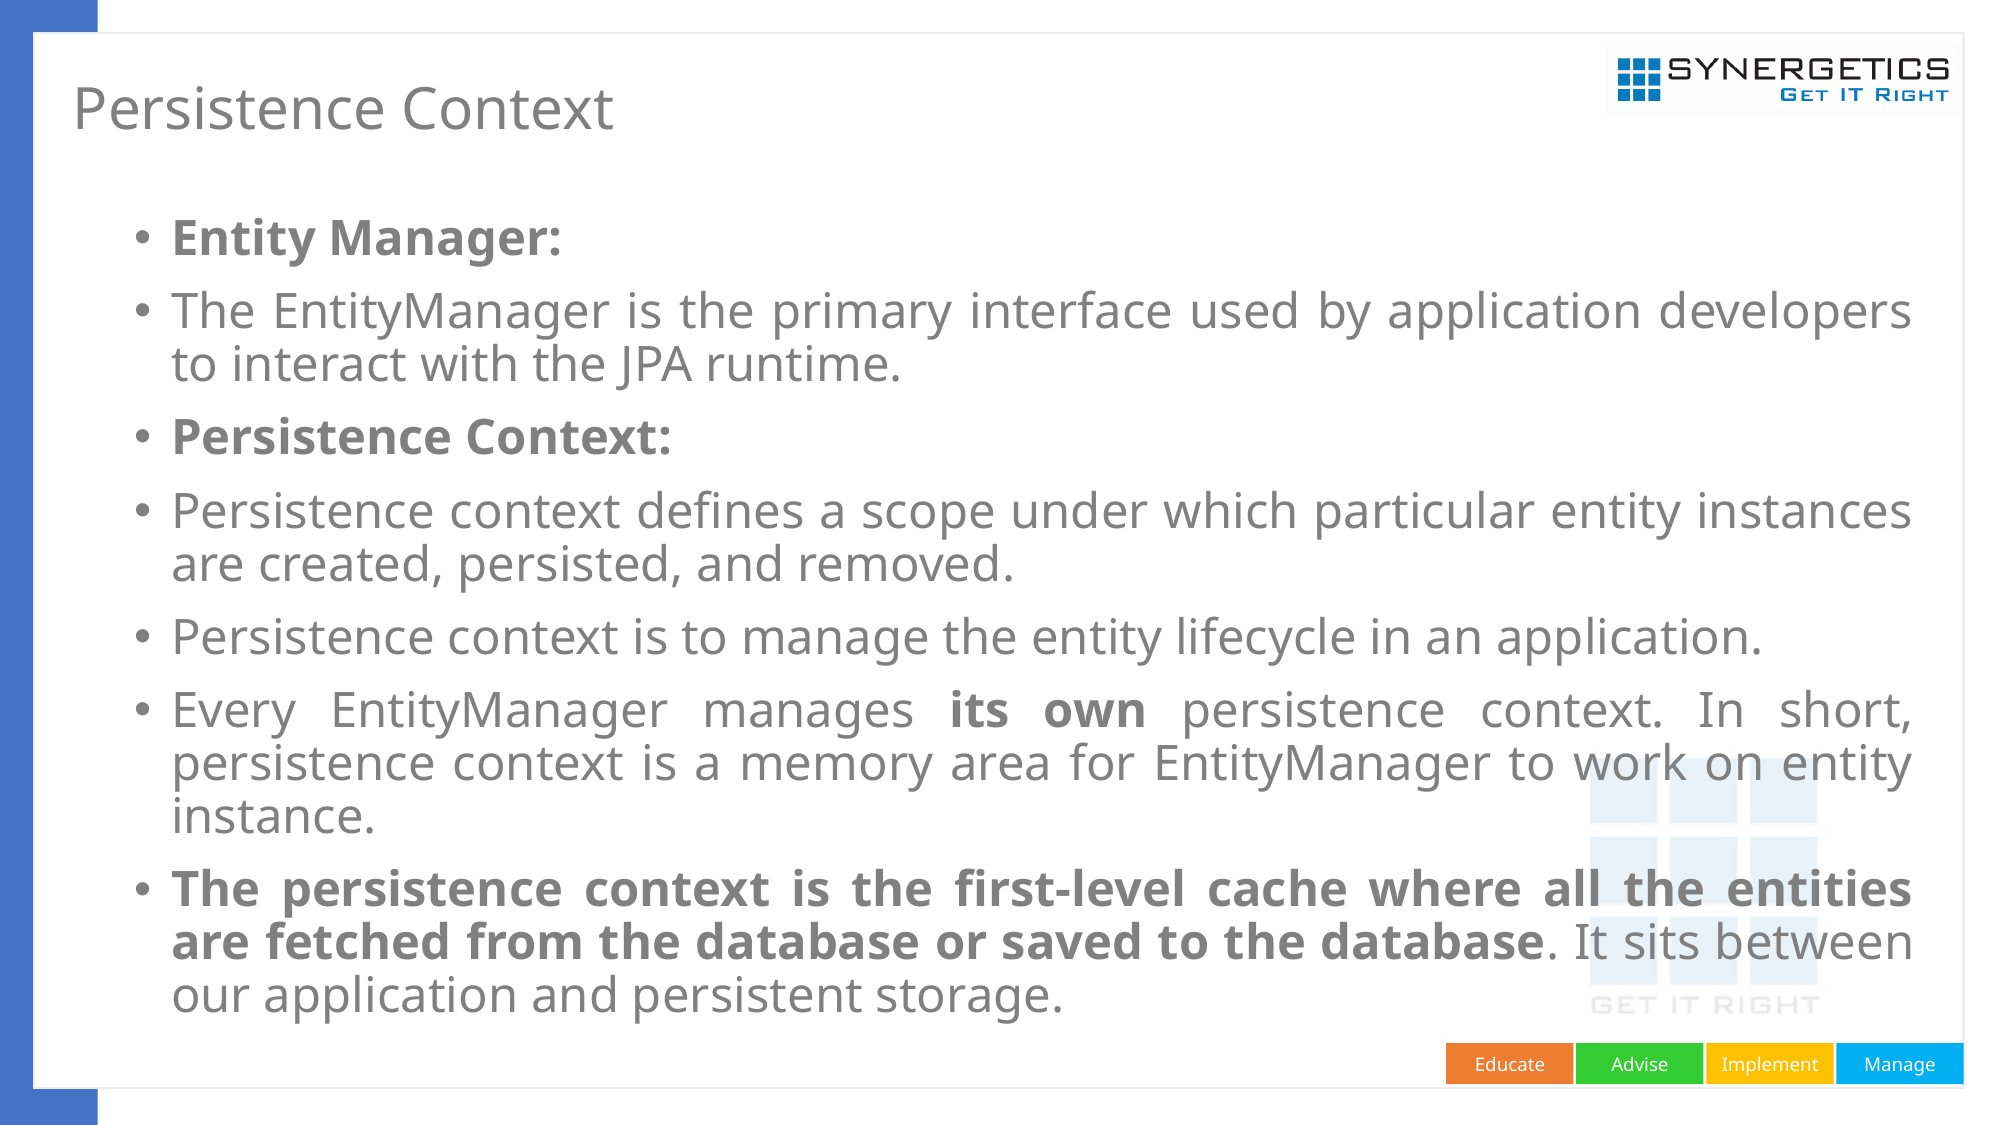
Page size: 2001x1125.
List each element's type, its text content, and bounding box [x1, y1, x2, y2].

picture [1607, 45, 1960, 114]
title Persistence Context [57, 45, 1607, 177]
list Entity Manager: The EntityManager is the primary interface used by application developers to interact with the JPA runtime. Persistence Context: Persistence context defines a scope under which particular entity instances are created, persisted, and removed. Persistence context is to manage the entity lifecycle in an application. Every EntityManager manages its own persistence context. In short, persistence context is a memory area for EntityManager to work on entity instance. The persistence context is the first-level cache where all the entities are fetched from the database or saved to the database. It sits between our application and persistent storage. [119, 205, 1931, 1035]
